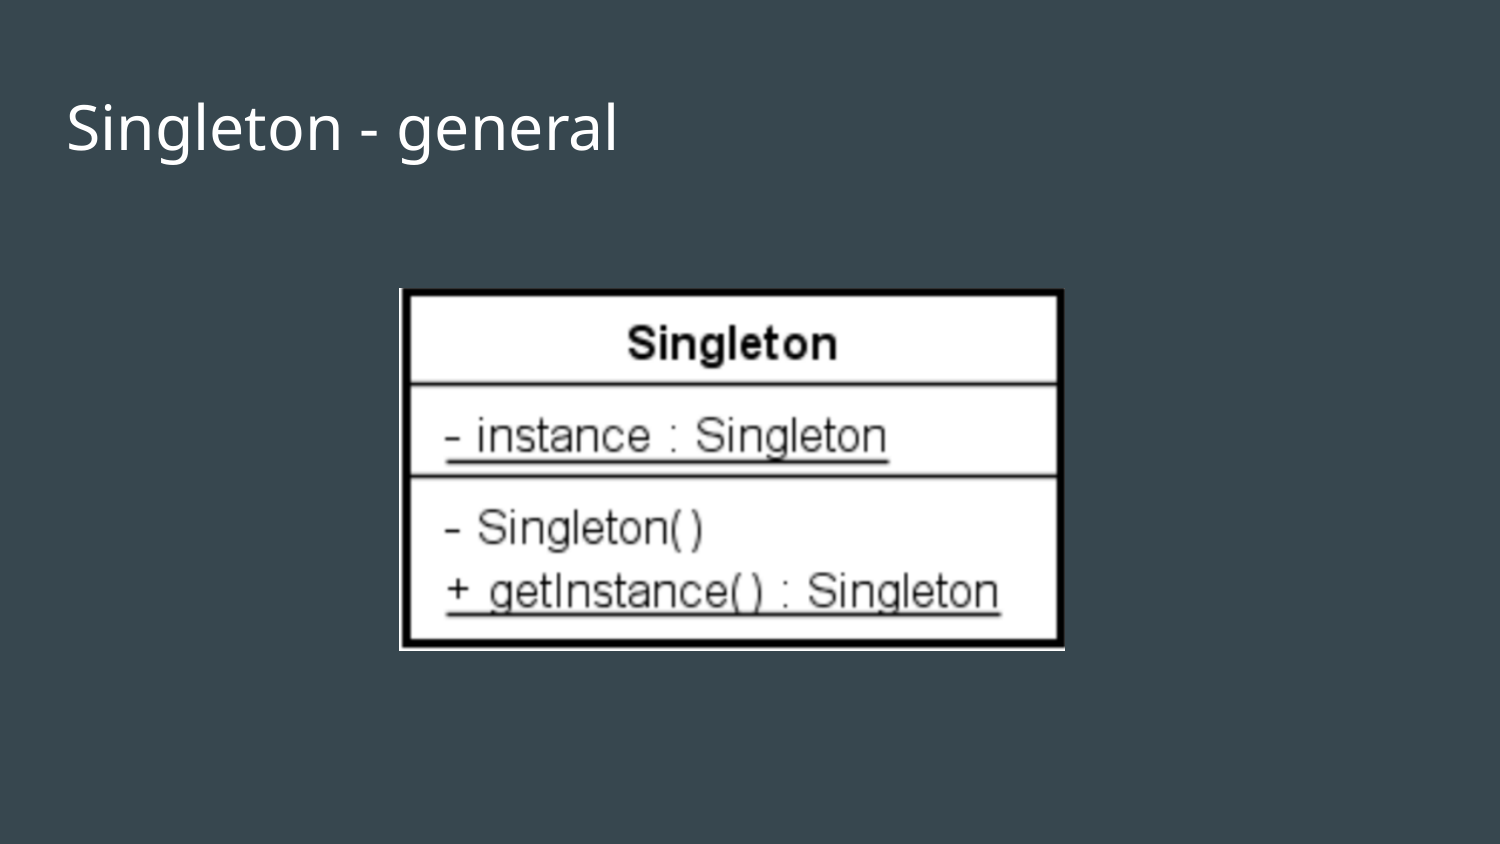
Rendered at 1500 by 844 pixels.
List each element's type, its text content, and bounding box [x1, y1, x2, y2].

picture [398, 288, 1065, 651]
title Singleton - general [51, 72, 1449, 167]
